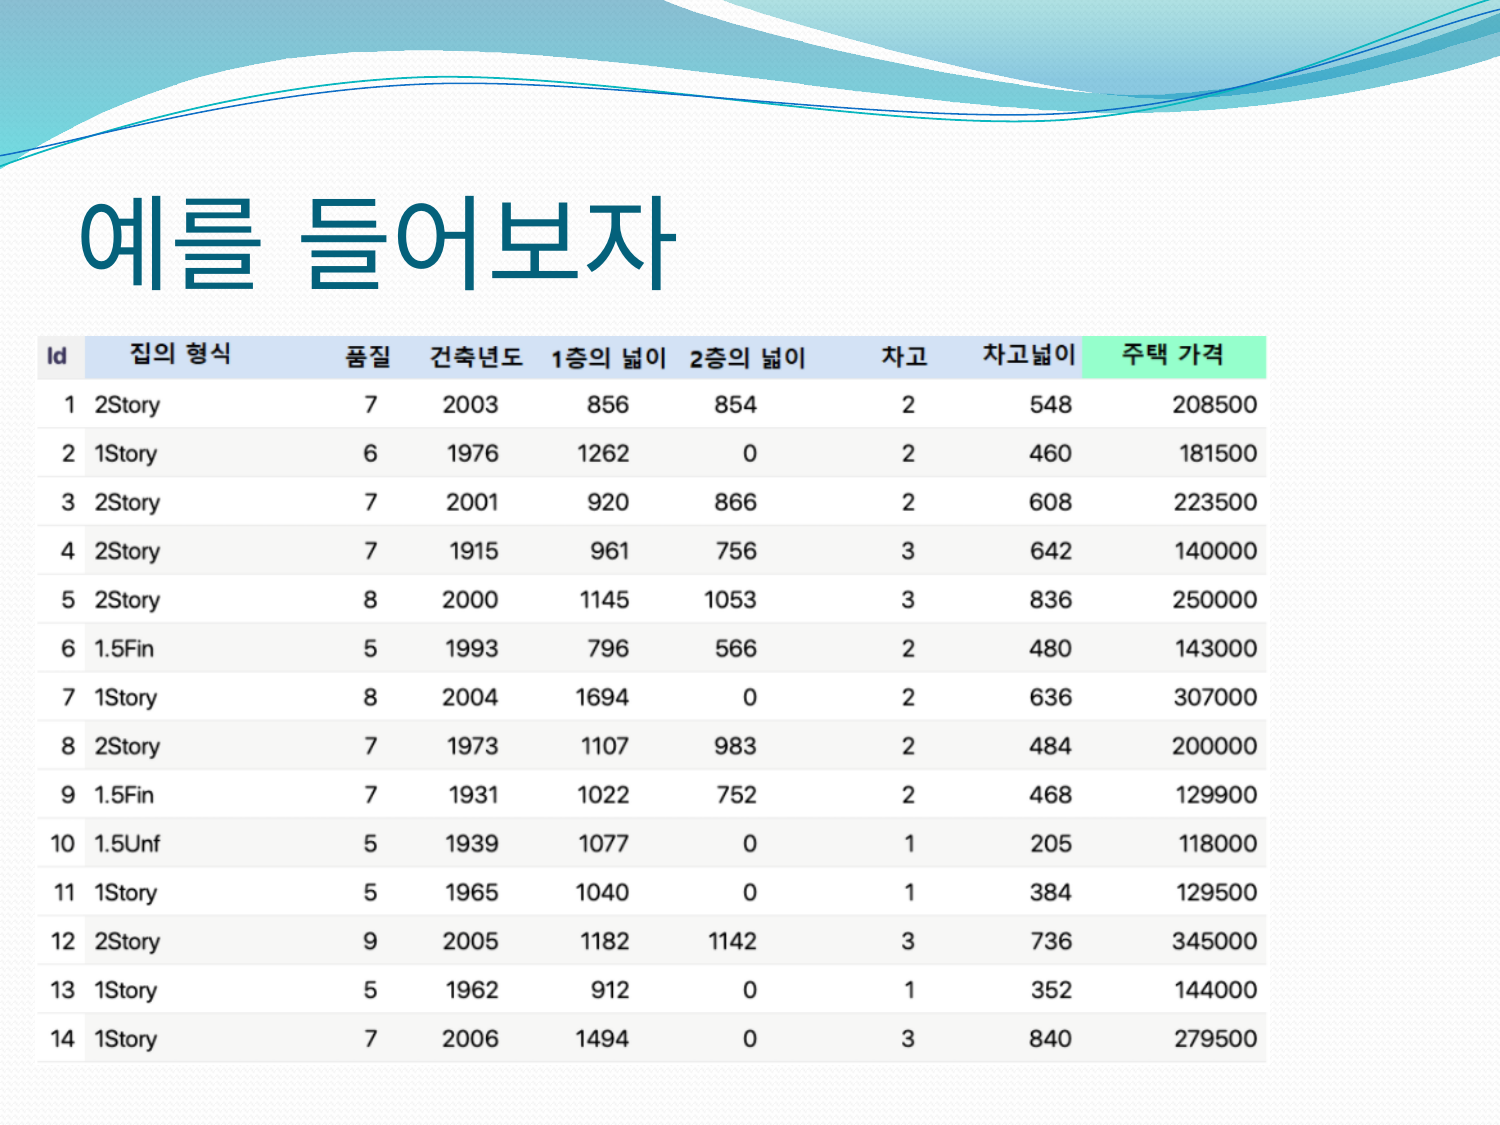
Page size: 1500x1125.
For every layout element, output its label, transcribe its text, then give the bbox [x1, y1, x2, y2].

picture [35, 335, 1270, 1065]
title 예를 들어보자 [75, 115, 1425, 303]
